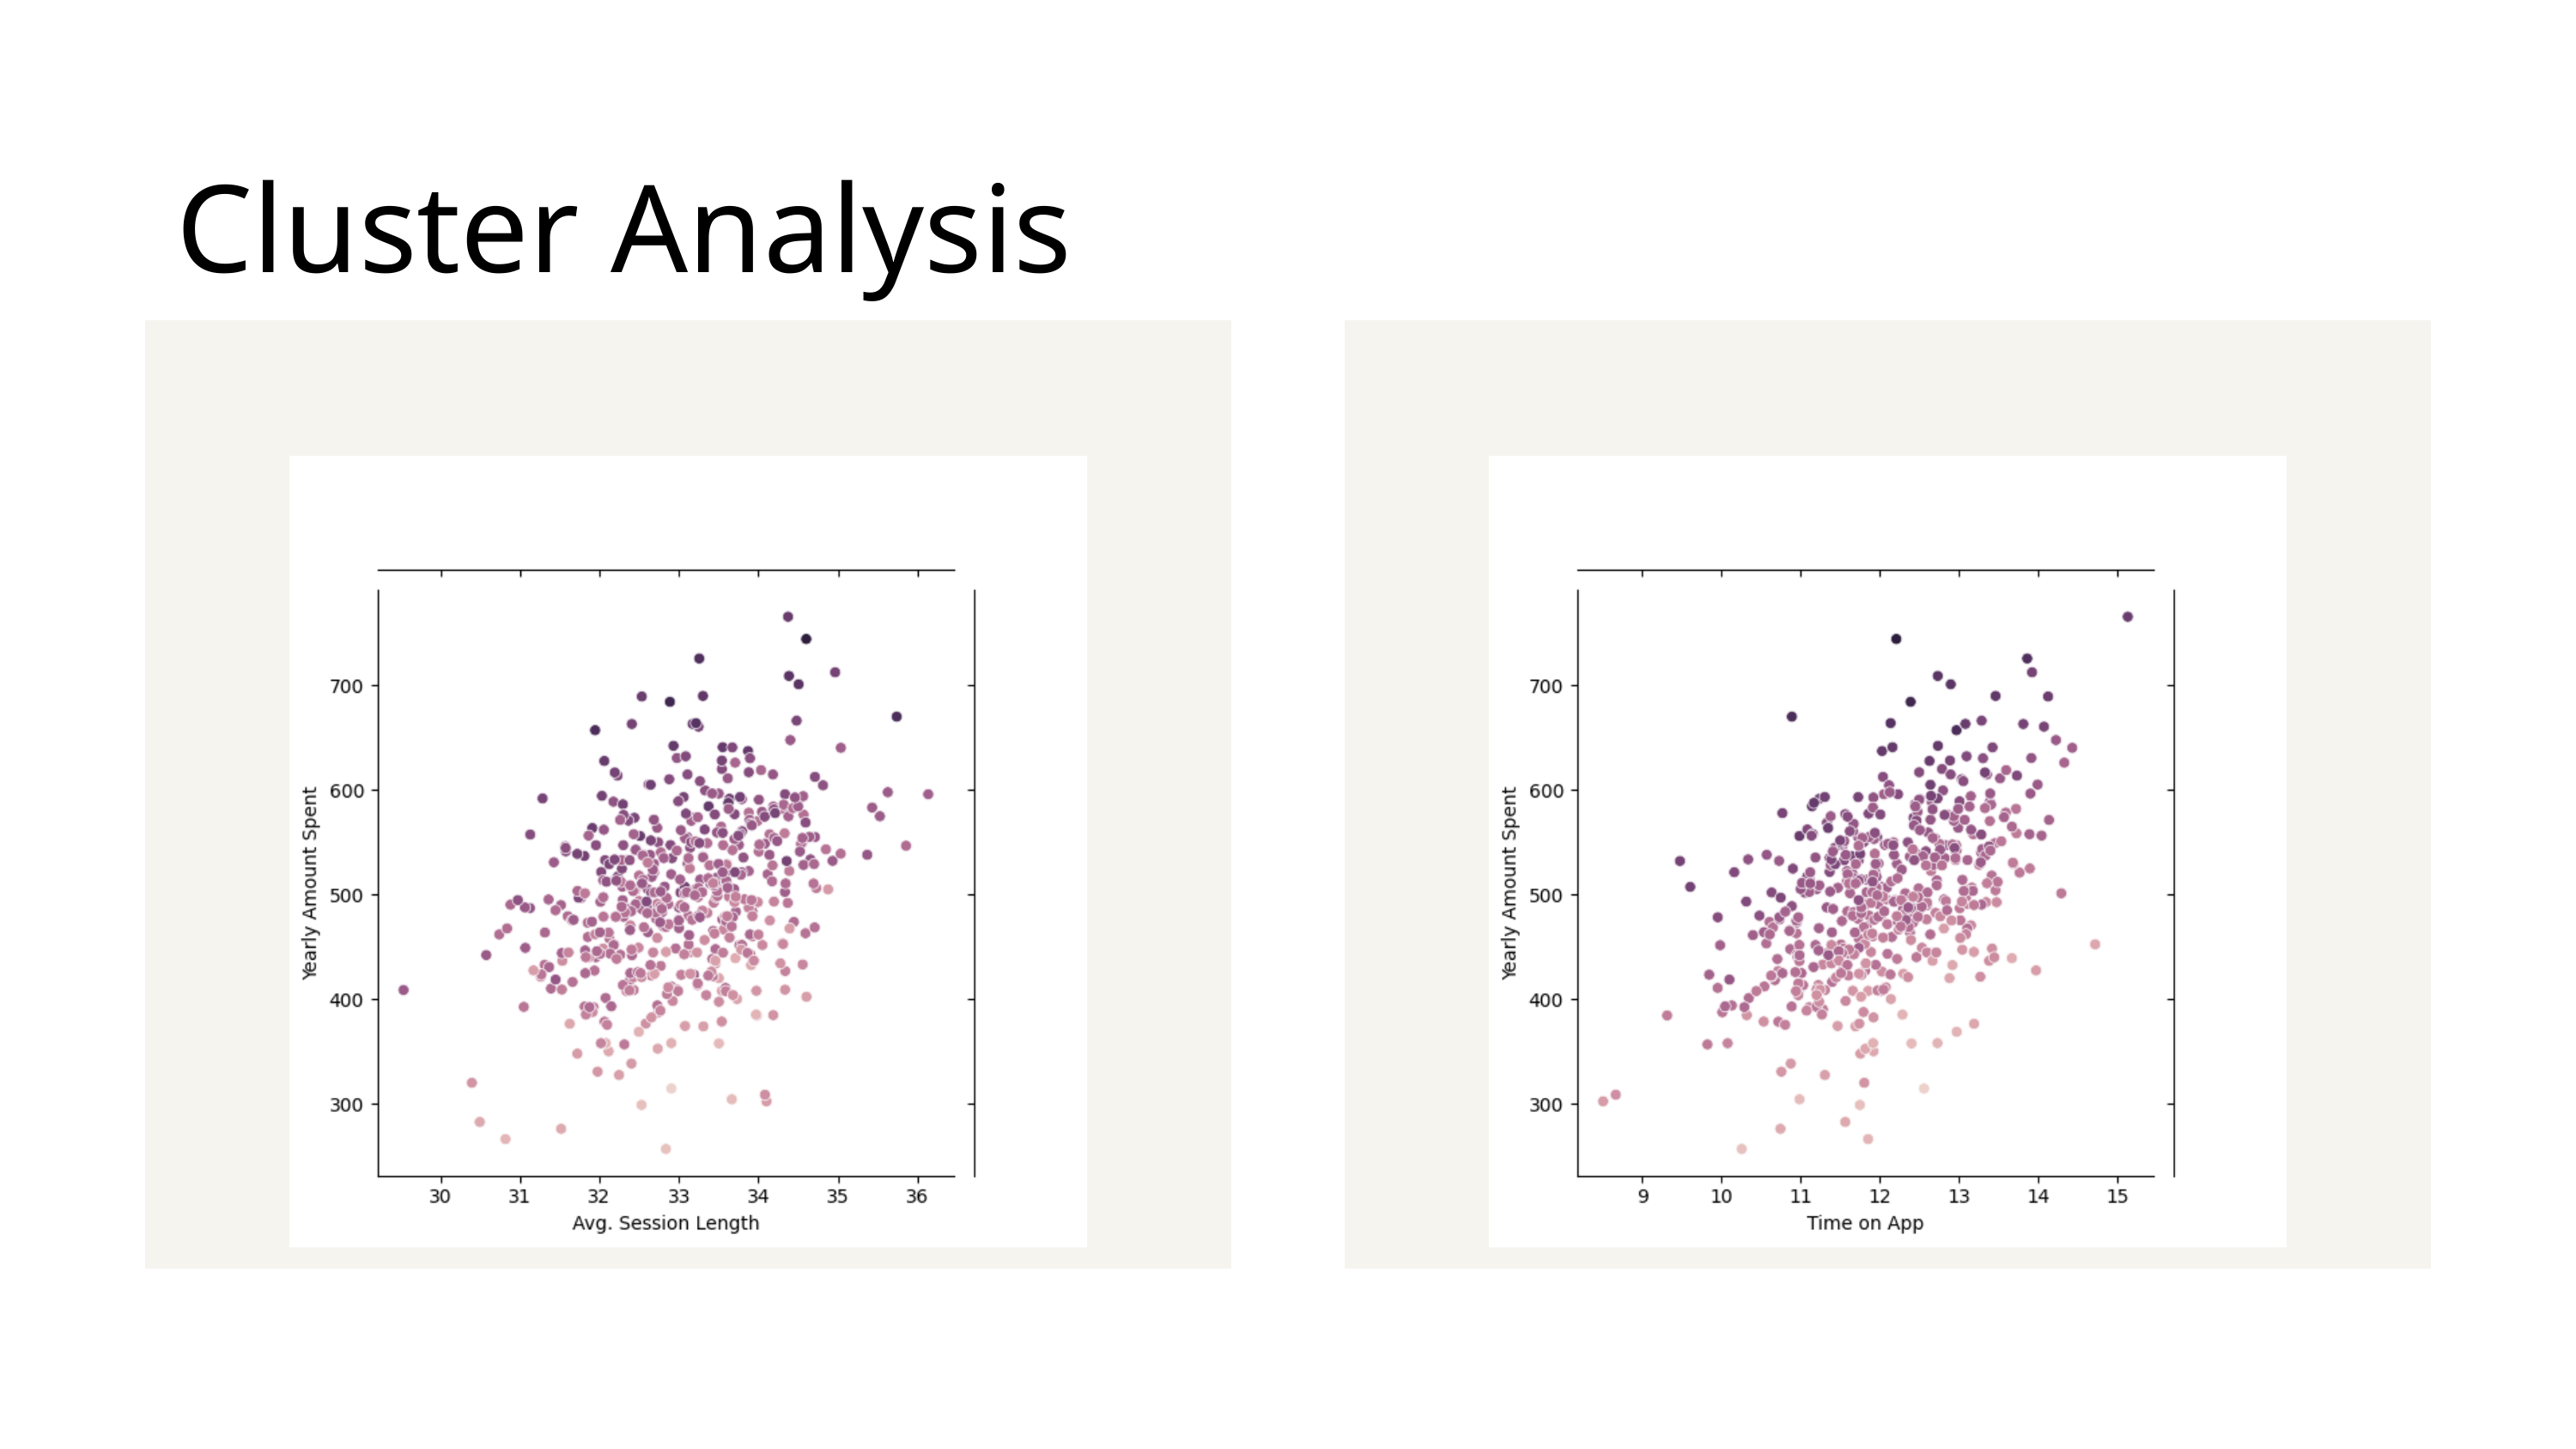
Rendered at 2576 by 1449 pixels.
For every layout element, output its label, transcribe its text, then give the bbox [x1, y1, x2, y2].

text_box Cluster Analysis [144, 127, 1205, 298]
picture [289, 455, 1087, 1248]
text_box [1344, 319, 2432, 1270]
picture [1489, 455, 2287, 1248]
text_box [144, 319, 1232, 1270]
